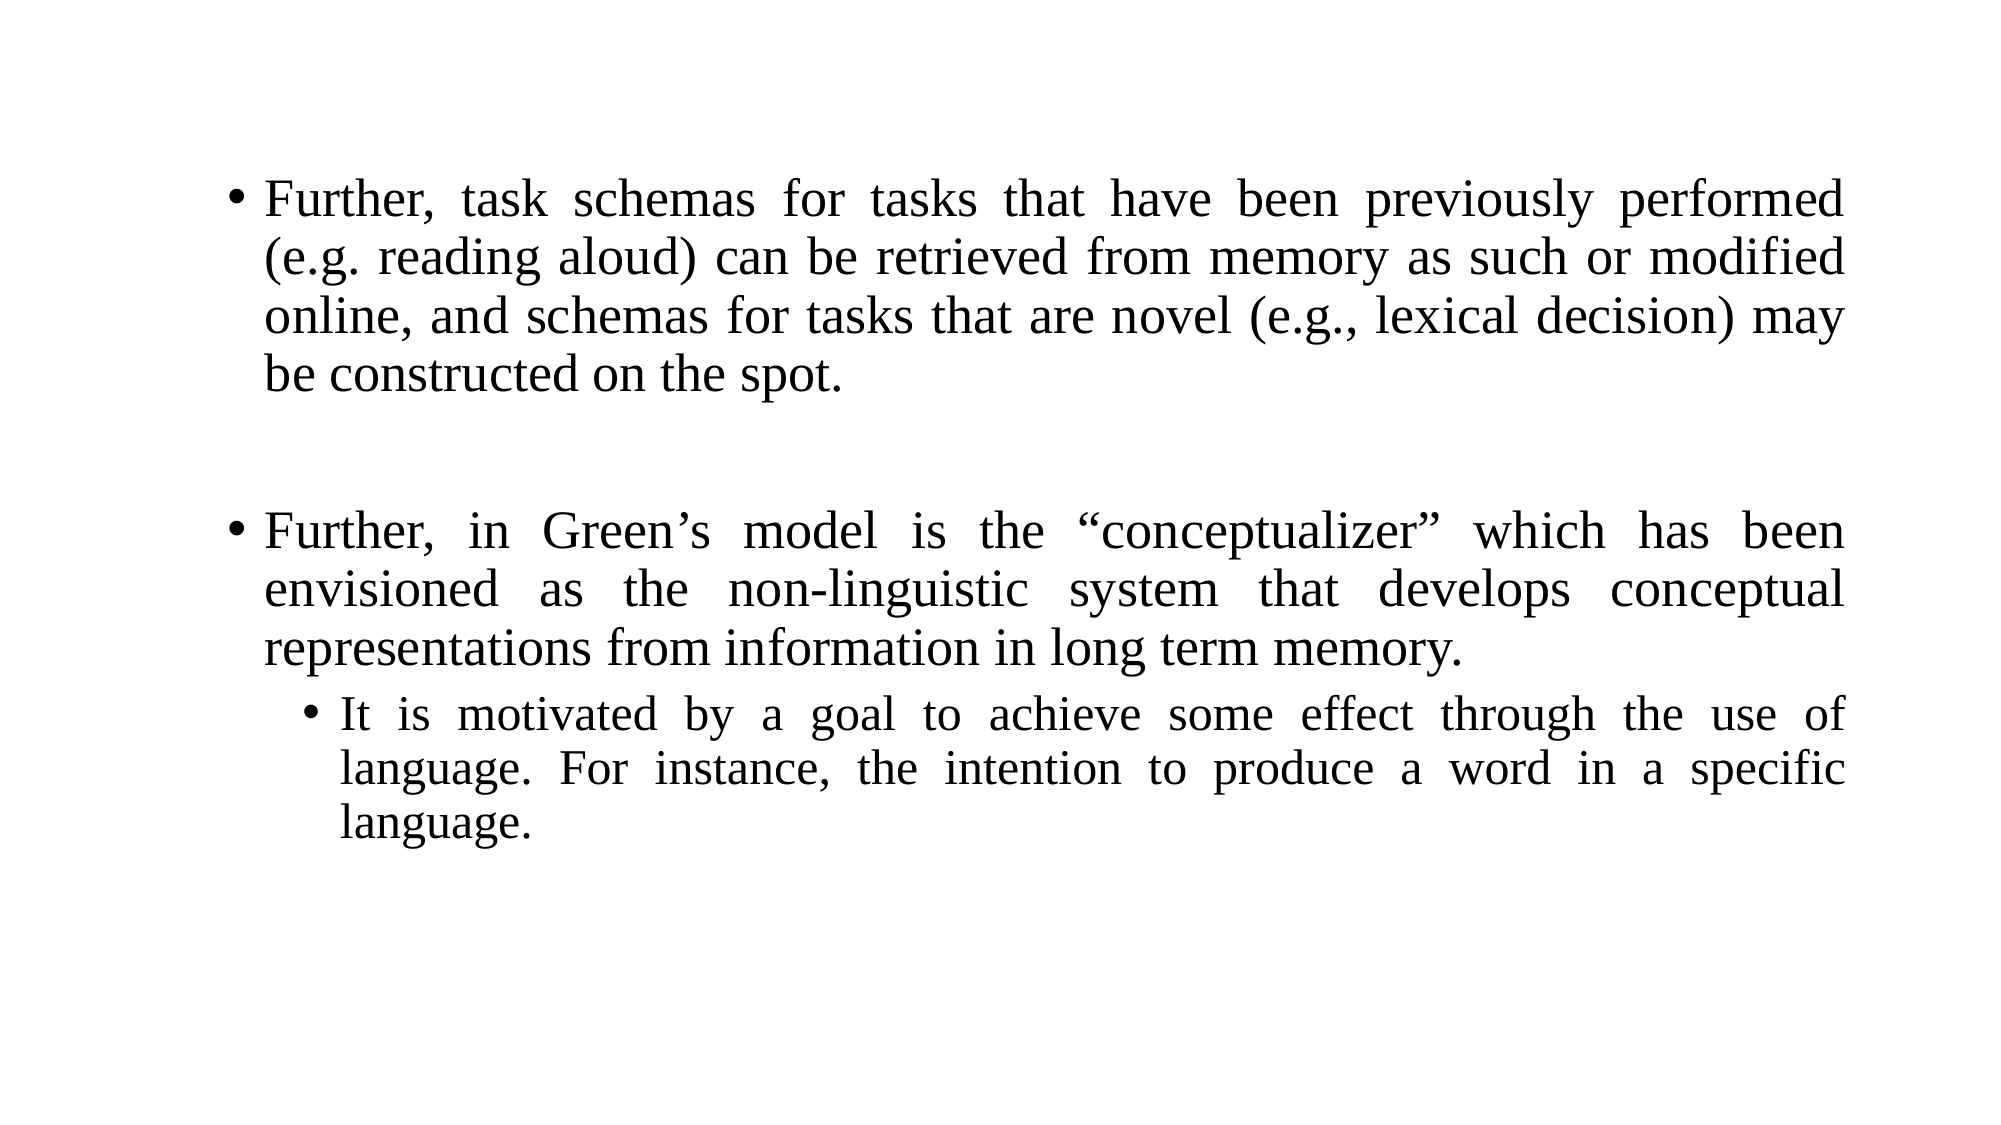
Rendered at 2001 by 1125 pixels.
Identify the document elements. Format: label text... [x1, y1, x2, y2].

list Further, task schemas for tasks that have been previously performed (e.g. reading aloud) can be retrieved from memory as such or modified online, and schemas for tasks that are novel (e.g., lexical decision) may be constructed on the spot. Further, in Green’s model is the “conceptualizer” which has been envisioned as the non-linguistic system that develops conceptual representations from information in long term memory. It is motivated by a goal to achieve some effect through the use of language. For instance, the intention to produce a word in a specific language. [137, 81, 1863, 1014]
